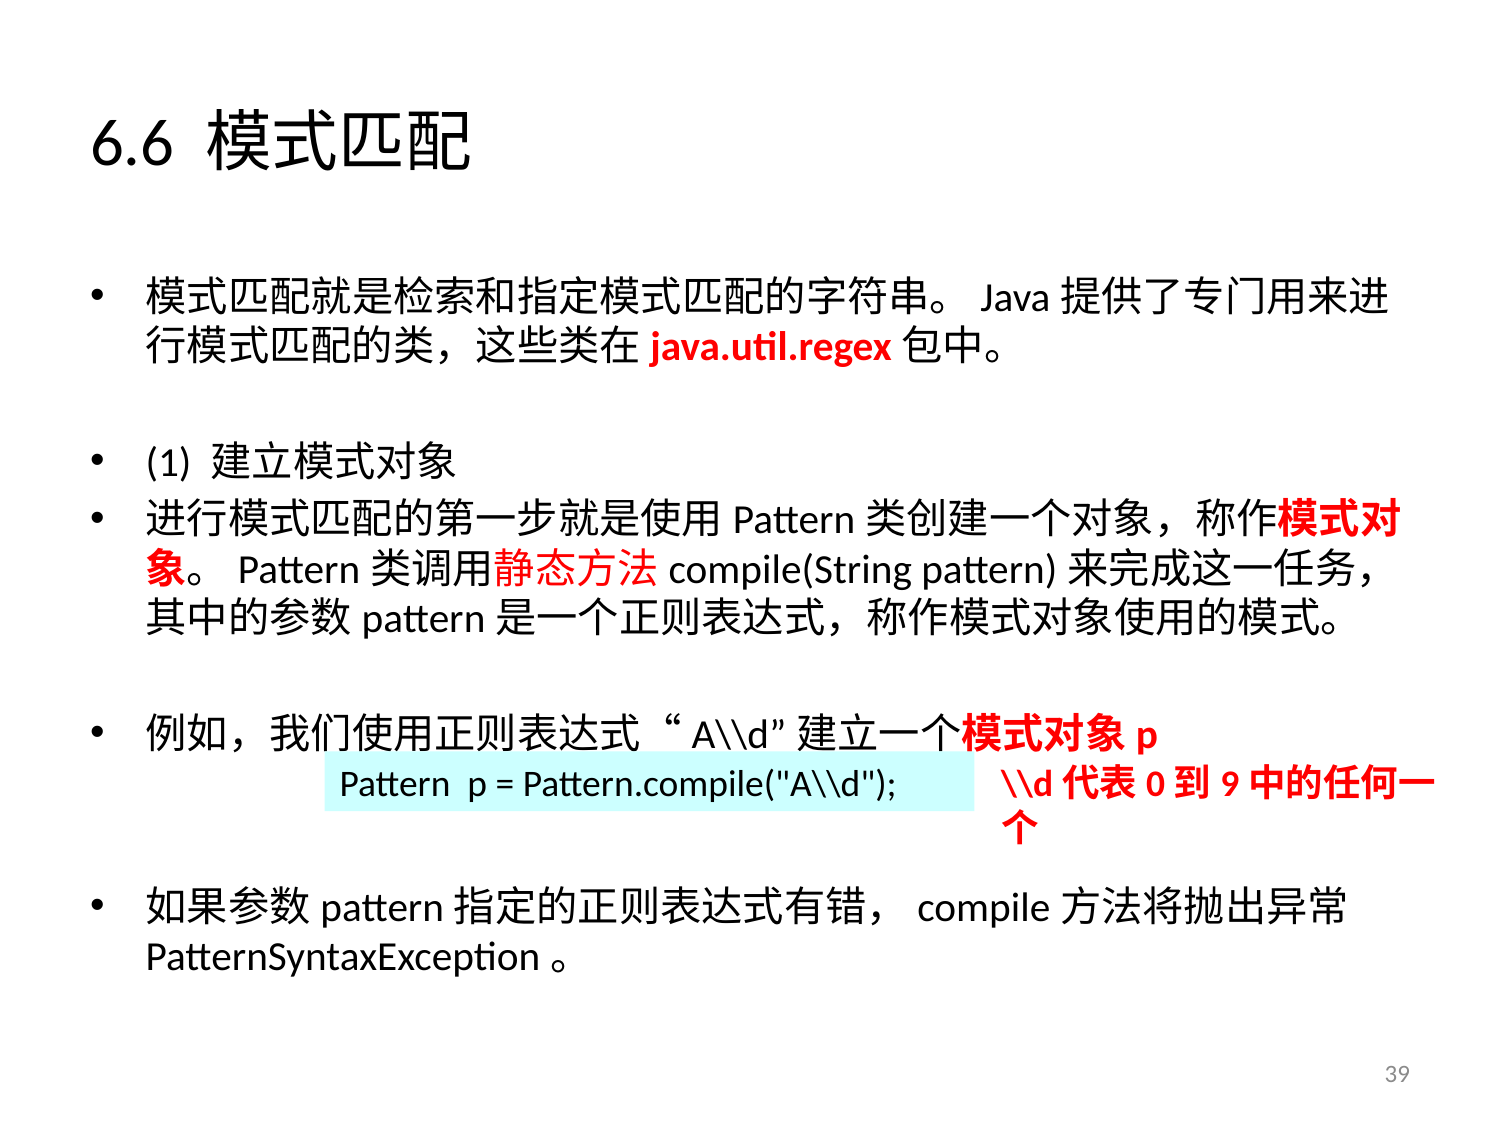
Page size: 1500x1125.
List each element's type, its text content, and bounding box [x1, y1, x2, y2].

slide_number 39 [1074, 1042, 1425, 1103]
title 6.6 模式匹配 [75, 45, 1425, 233]
list 模式匹配就是检索和指定模式匹配的字符串。Java提供了专门用来进行模式匹配的类，这些类在java.util.regex包中。 (1) 建立模式对象 进行模式匹配的第一步就是使用Pattern类创建一个对象，称作模式对象。Pattern类调用静态方法compile(String pattern)来完成这一任务，其中的参数pattern是一个正则表达式，称作模式对象使用的模式。 例如，我们使用正则表达式“A\\d”建立一个模式对象p 如果参数pattern指定的正则表达式有错，compile方法将抛出异常PatternSyntaxException。 [75, 262, 1425, 1005]
text_box Pattern p = Pattern.compile("A\\d"); [324, 751, 975, 812]
text_box \\d代表0到9中的任何一个 [986, 751, 1459, 857]
